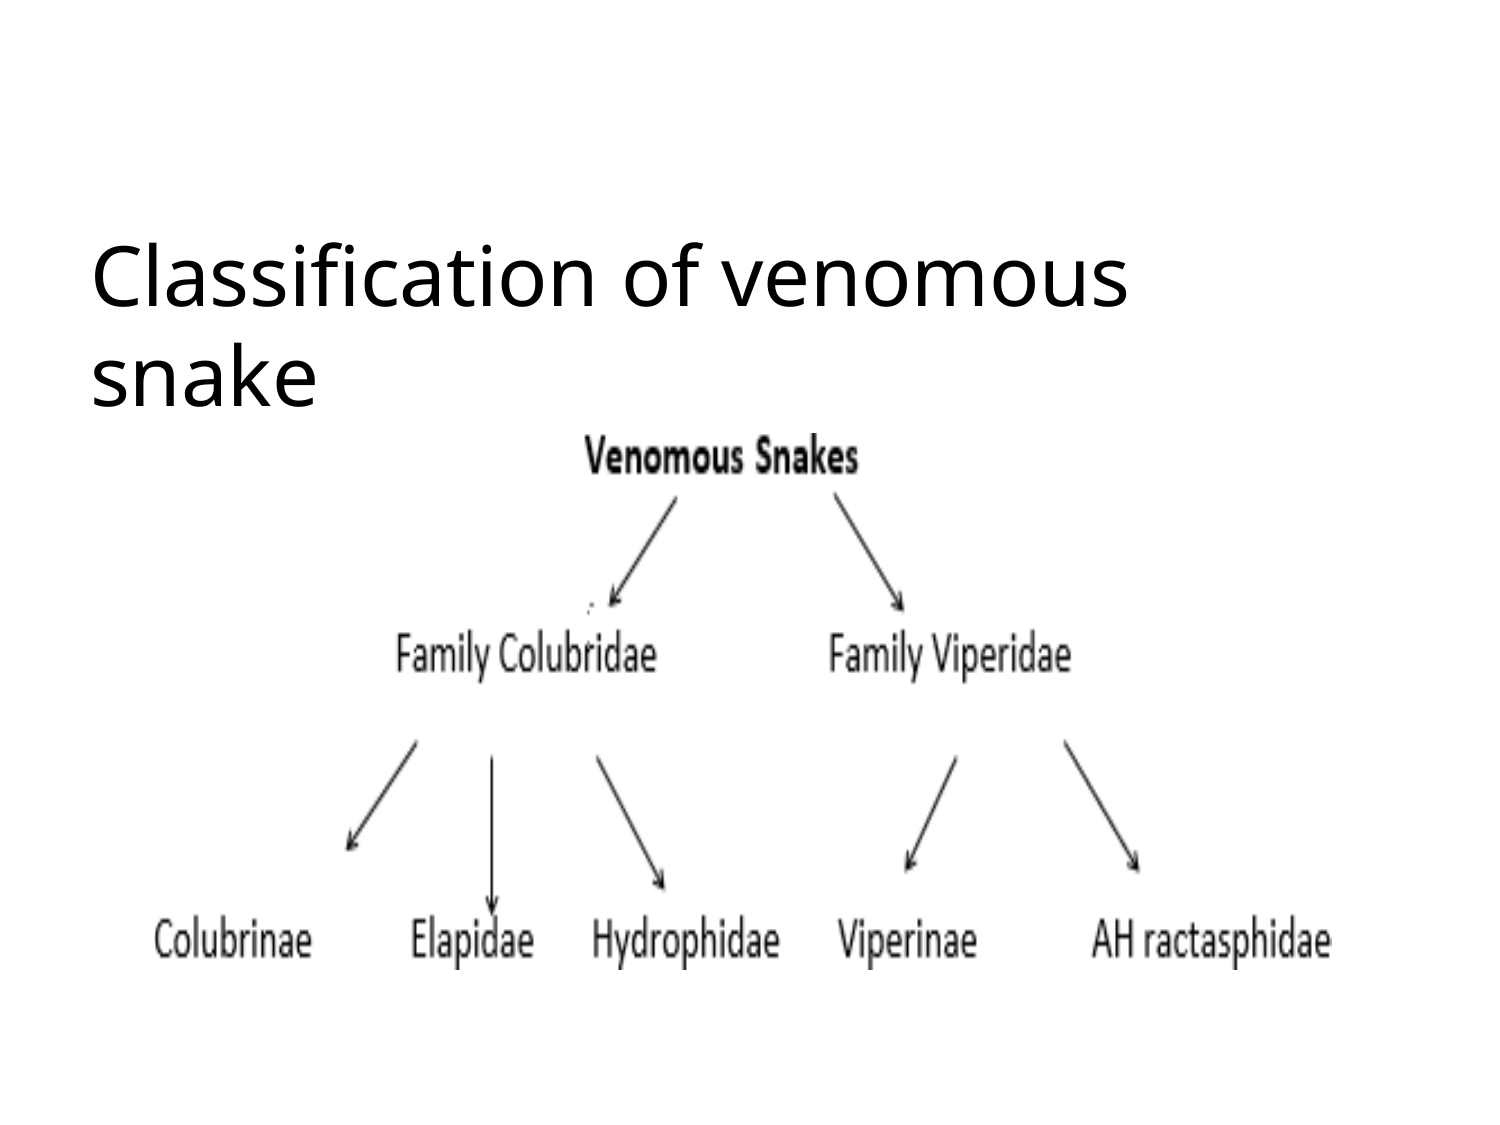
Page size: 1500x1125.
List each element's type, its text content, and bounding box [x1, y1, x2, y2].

title Classification of venomous snake [87, 220, 1320, 423]
picture [153, 432, 1333, 970]
